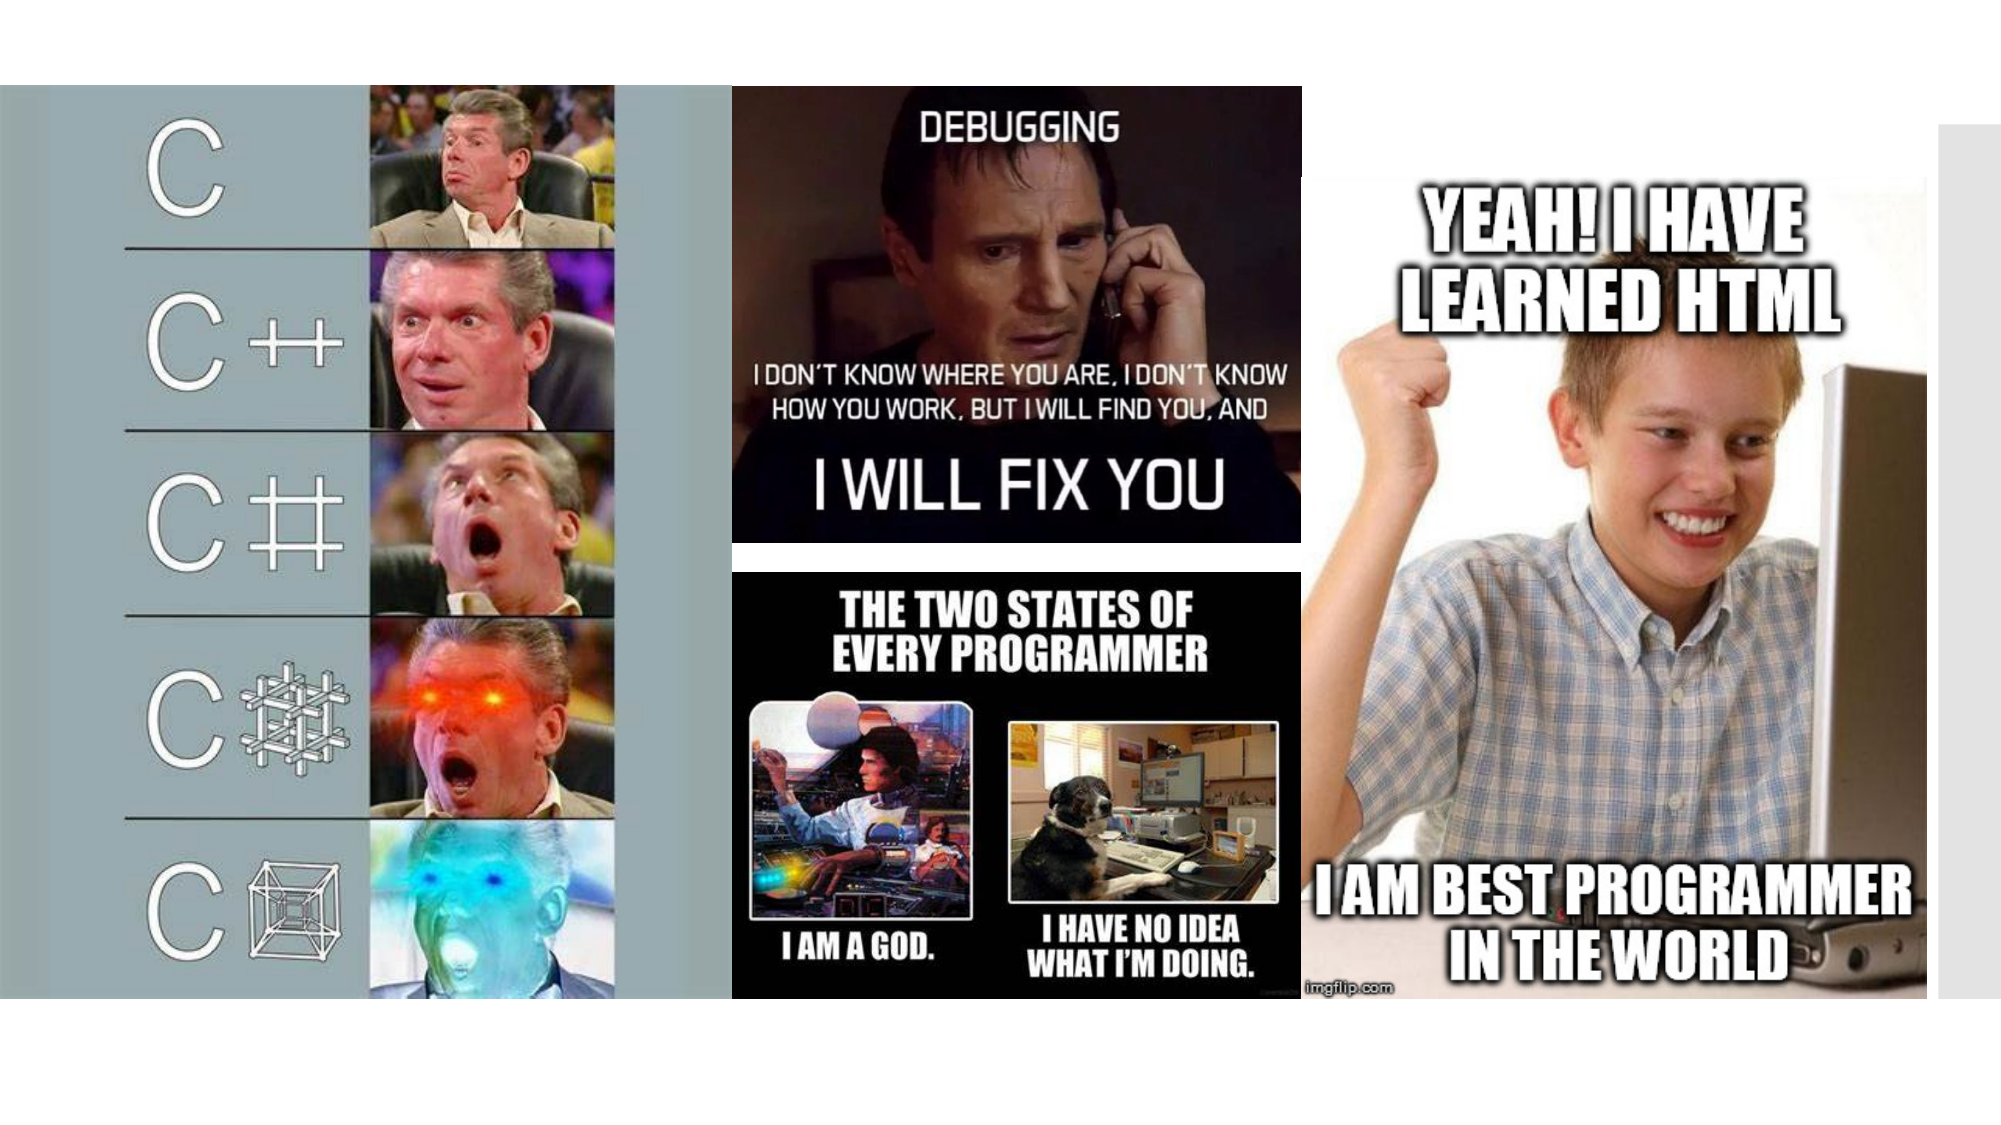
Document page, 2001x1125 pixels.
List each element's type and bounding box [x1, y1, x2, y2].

picture [1300, 176, 1927, 1000]
picture [0, 85, 732, 1000]
list [732, 571, 1300, 1000]
list [732, 86, 1302, 543]
